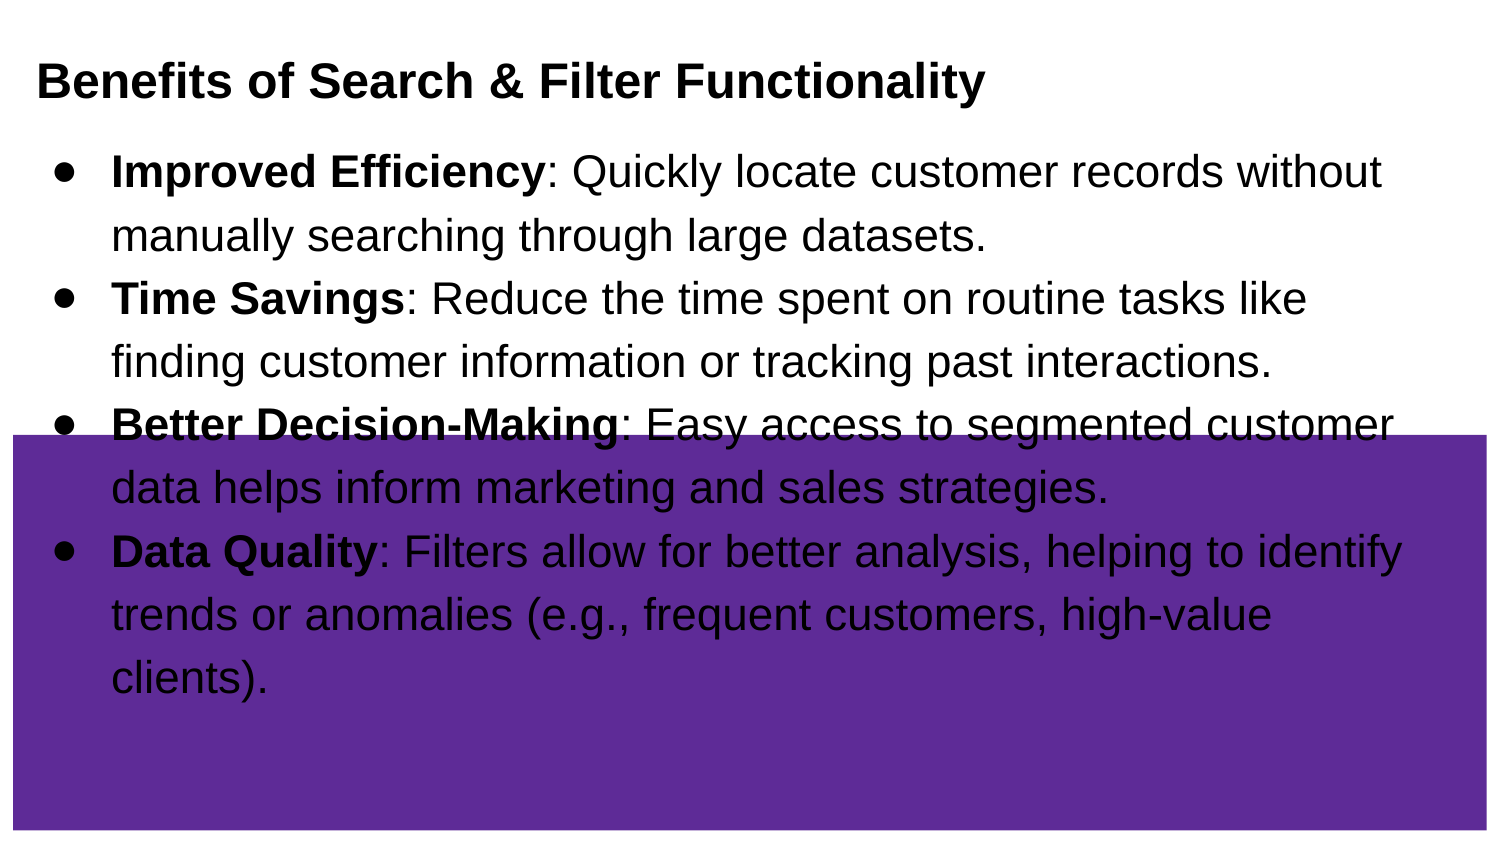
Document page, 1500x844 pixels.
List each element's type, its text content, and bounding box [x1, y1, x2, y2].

subtitle Benefits of Search & Filter Functionality Improved Efficiency: Quickly locate customer records without manually searching through large datasets. Time Savings: Reduce the time spent on routine tasks like finding customer information or tracking past interactions. Better Decision-Making: Easy access to segmented customer data helps inform marketing and sales strategies. Data Quality: Filters allow for better analysis, helping to identify trends or anomalies (e.g., frequent customers, high-value clients). [21, 24, 1423, 755]
